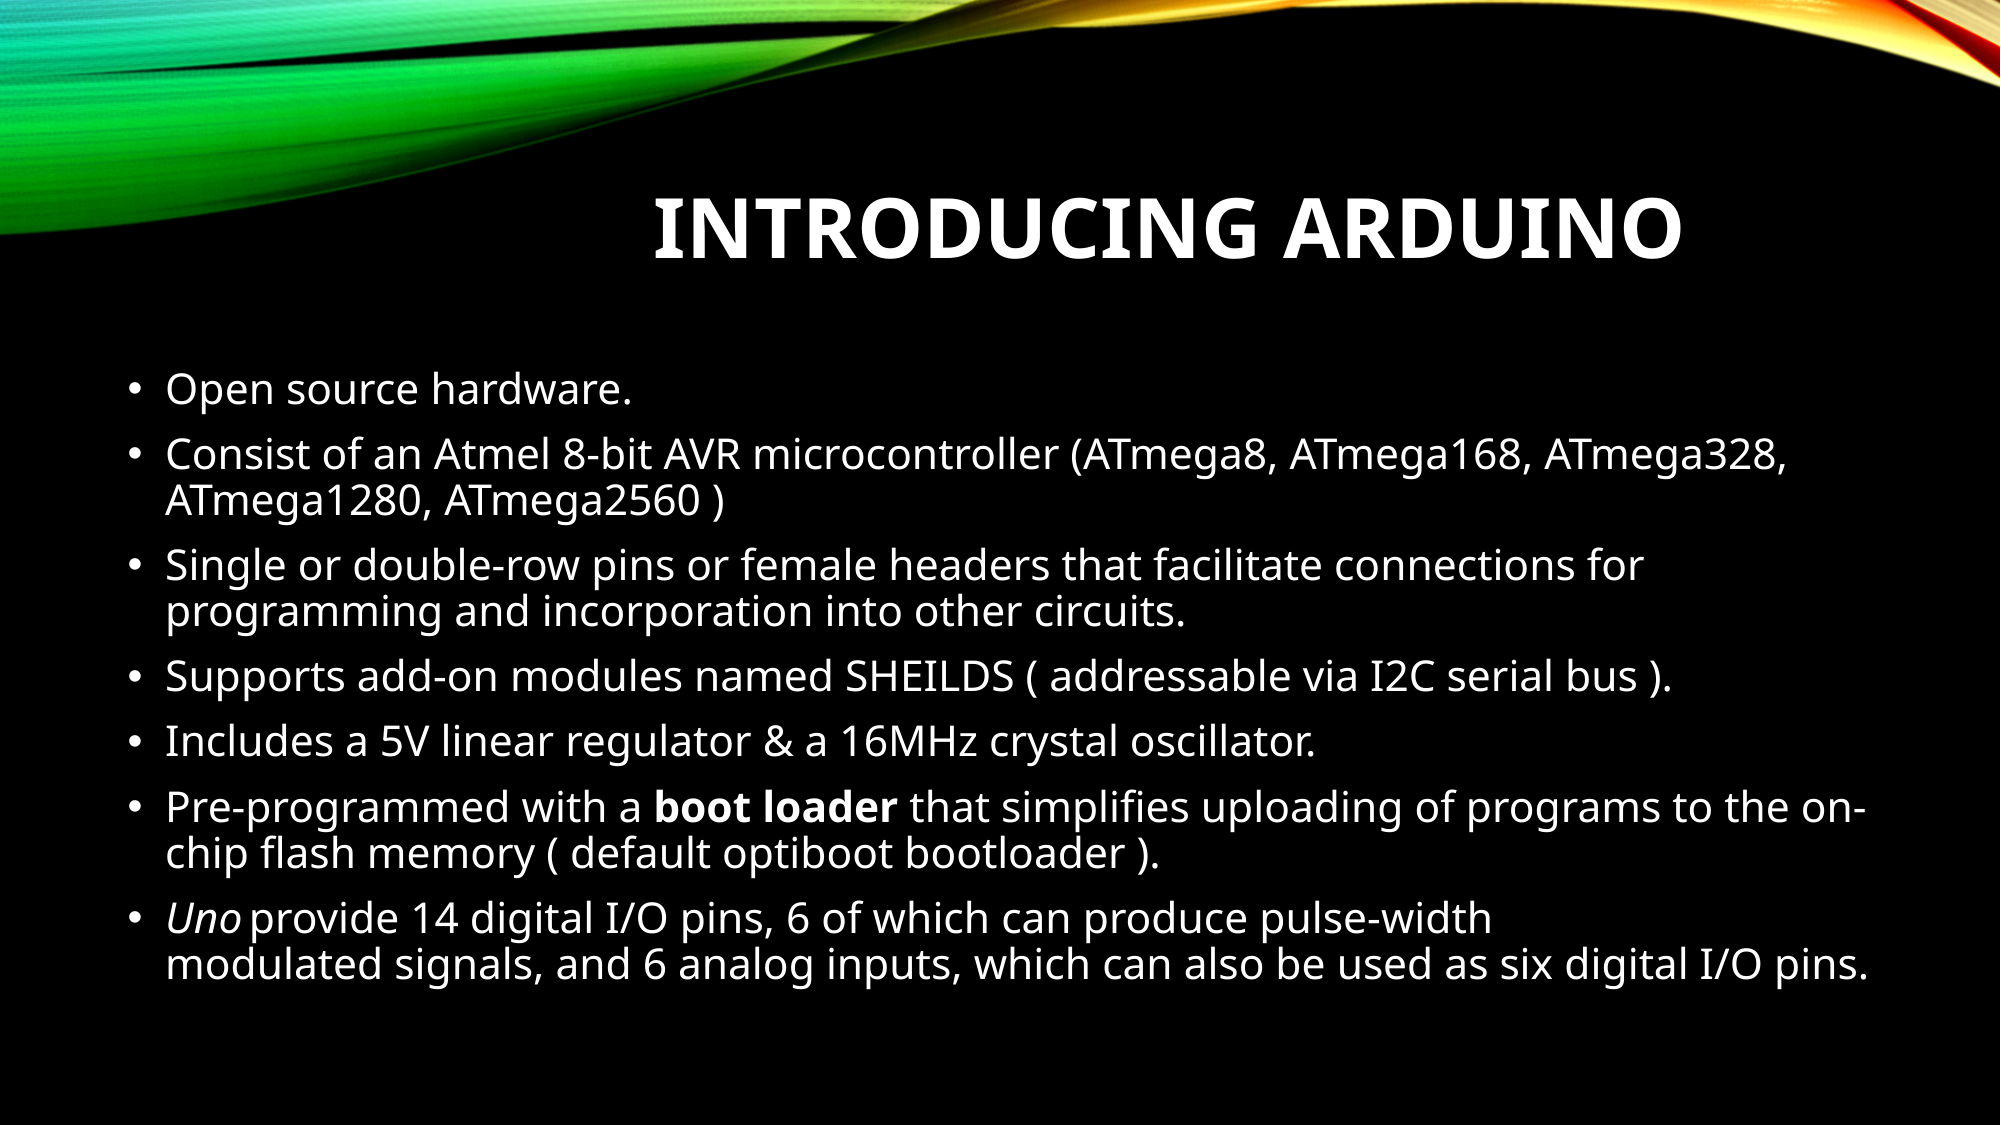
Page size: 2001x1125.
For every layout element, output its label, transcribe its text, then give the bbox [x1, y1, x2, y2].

list Open source hardware. Consist of an Atmel 8-bit AVR microcontroller (ATmega8, ATmega168, ATmega328, ATmega1280, ATmega2560 ) Single or double-row pins or female headers that facilitate connections for programming and incorporation into other circuits. Supports add-on modules named SHEILDS ( addressable via I2C serial bus ). Includes a 5V linear regulator & a 16MHz crystal oscillator. Pre-programmed with a boot loader that simplifies uploading of programs to the on-chip flash memory ( default optiboot bootloader ). Uno provide 14 digital I/O pins, 6 of which can produce pulse-width modulated signals, and 6 analog inputs, which can also be used as six digital I/O pins. [112, 360, 1888, 1021]
picture [0, 0, 2000, 237]
title Introducing Arduino [474, 125, 1888, 338]
